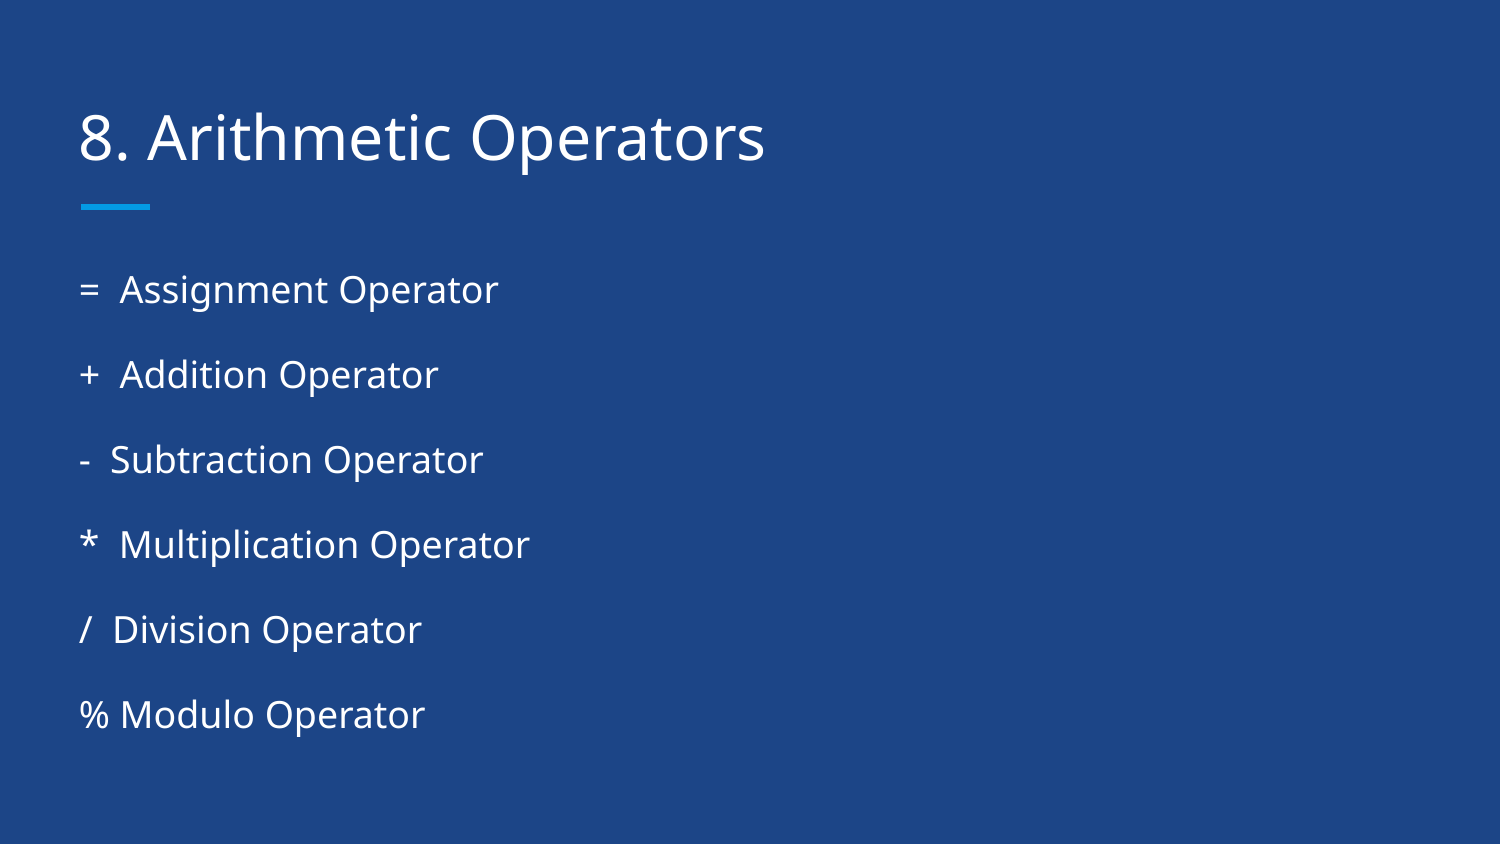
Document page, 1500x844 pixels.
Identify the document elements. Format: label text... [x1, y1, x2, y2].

title 8. Arithmetic Operators [63, 75, 1437, 188]
list = Assignment Operator + Addition Operator - Subtraction Operator * Multiplication Operator / Division Operator % Modulo Operator [63, 244, 1437, 750]
